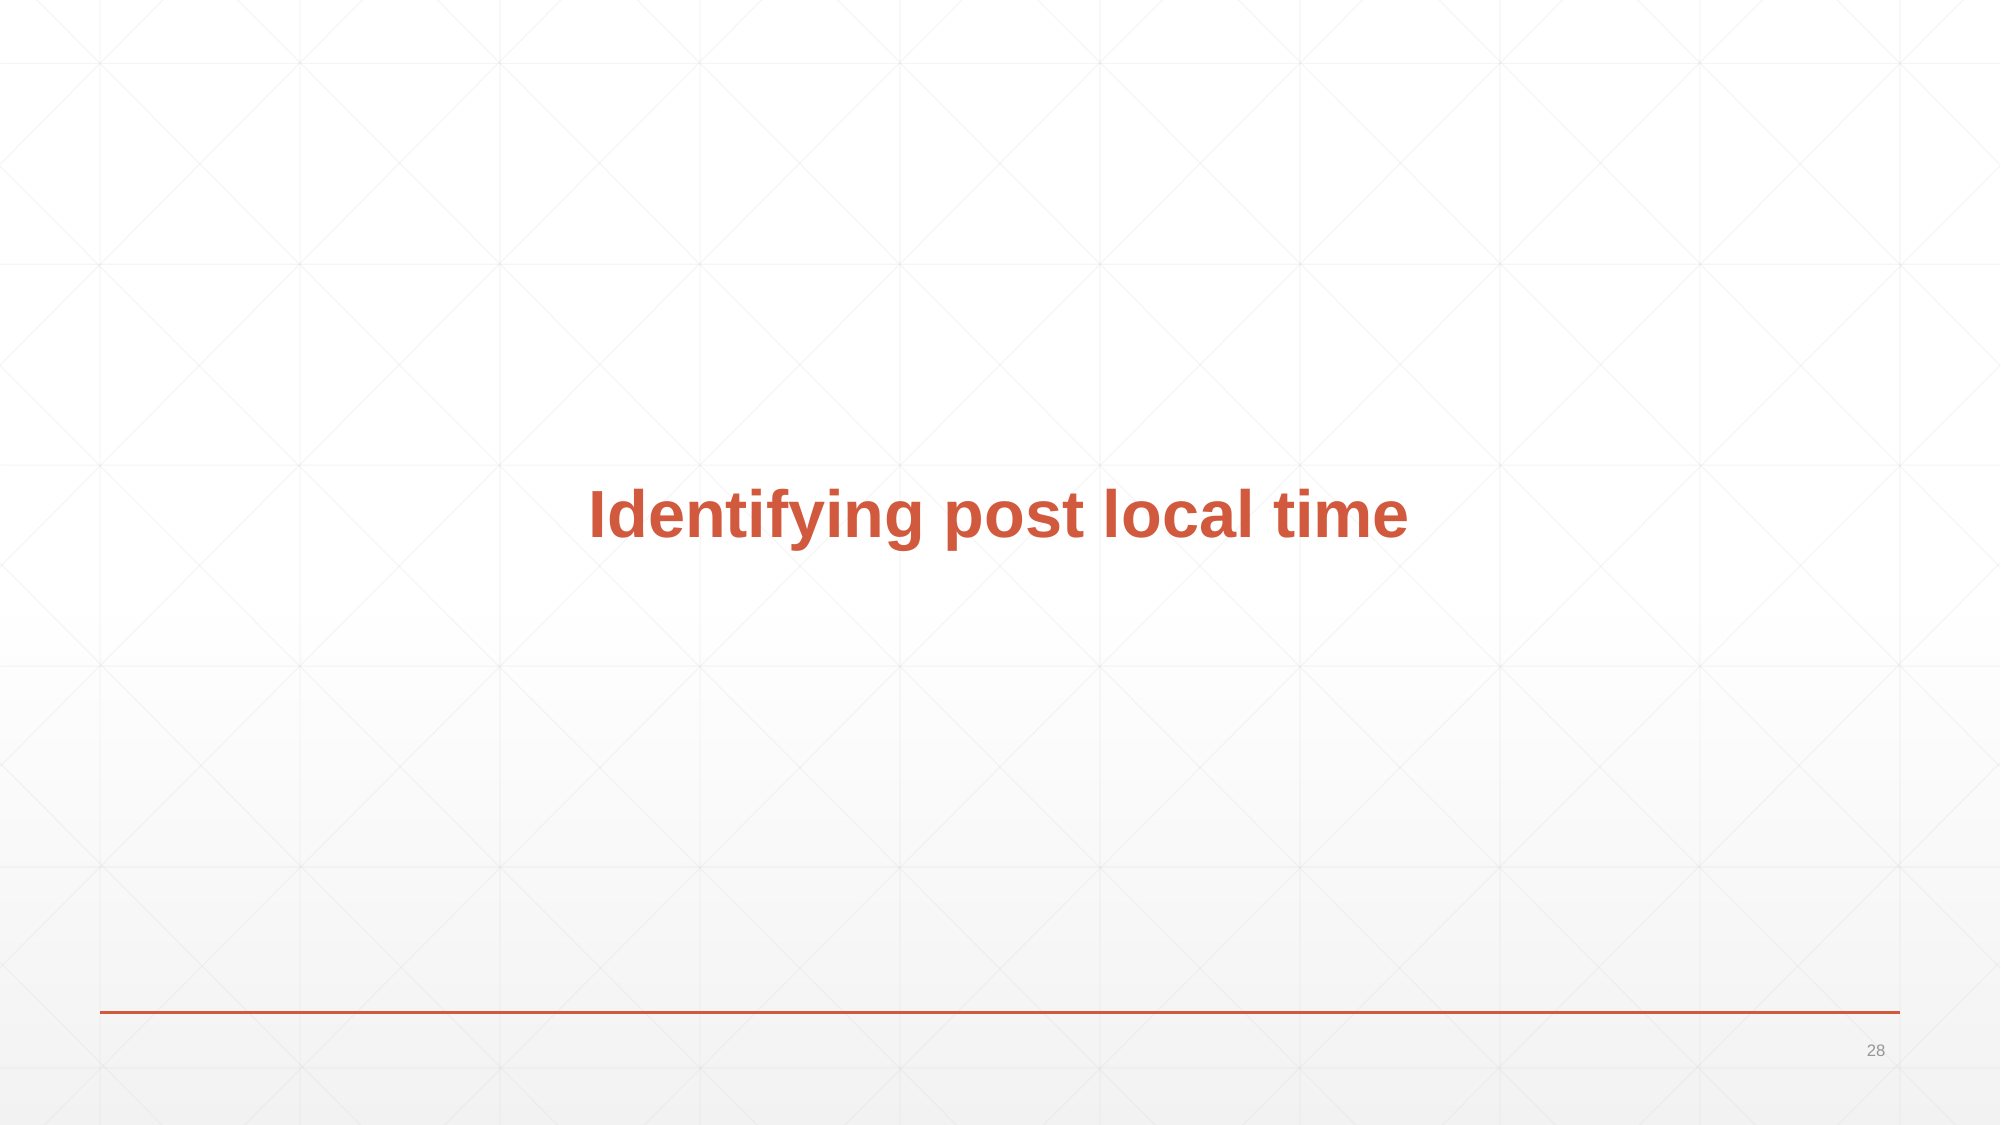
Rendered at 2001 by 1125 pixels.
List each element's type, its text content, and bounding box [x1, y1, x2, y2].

title Identifying post local time [212, 372, 1788, 560]
slide_number 28 [1749, 1031, 1901, 1069]
